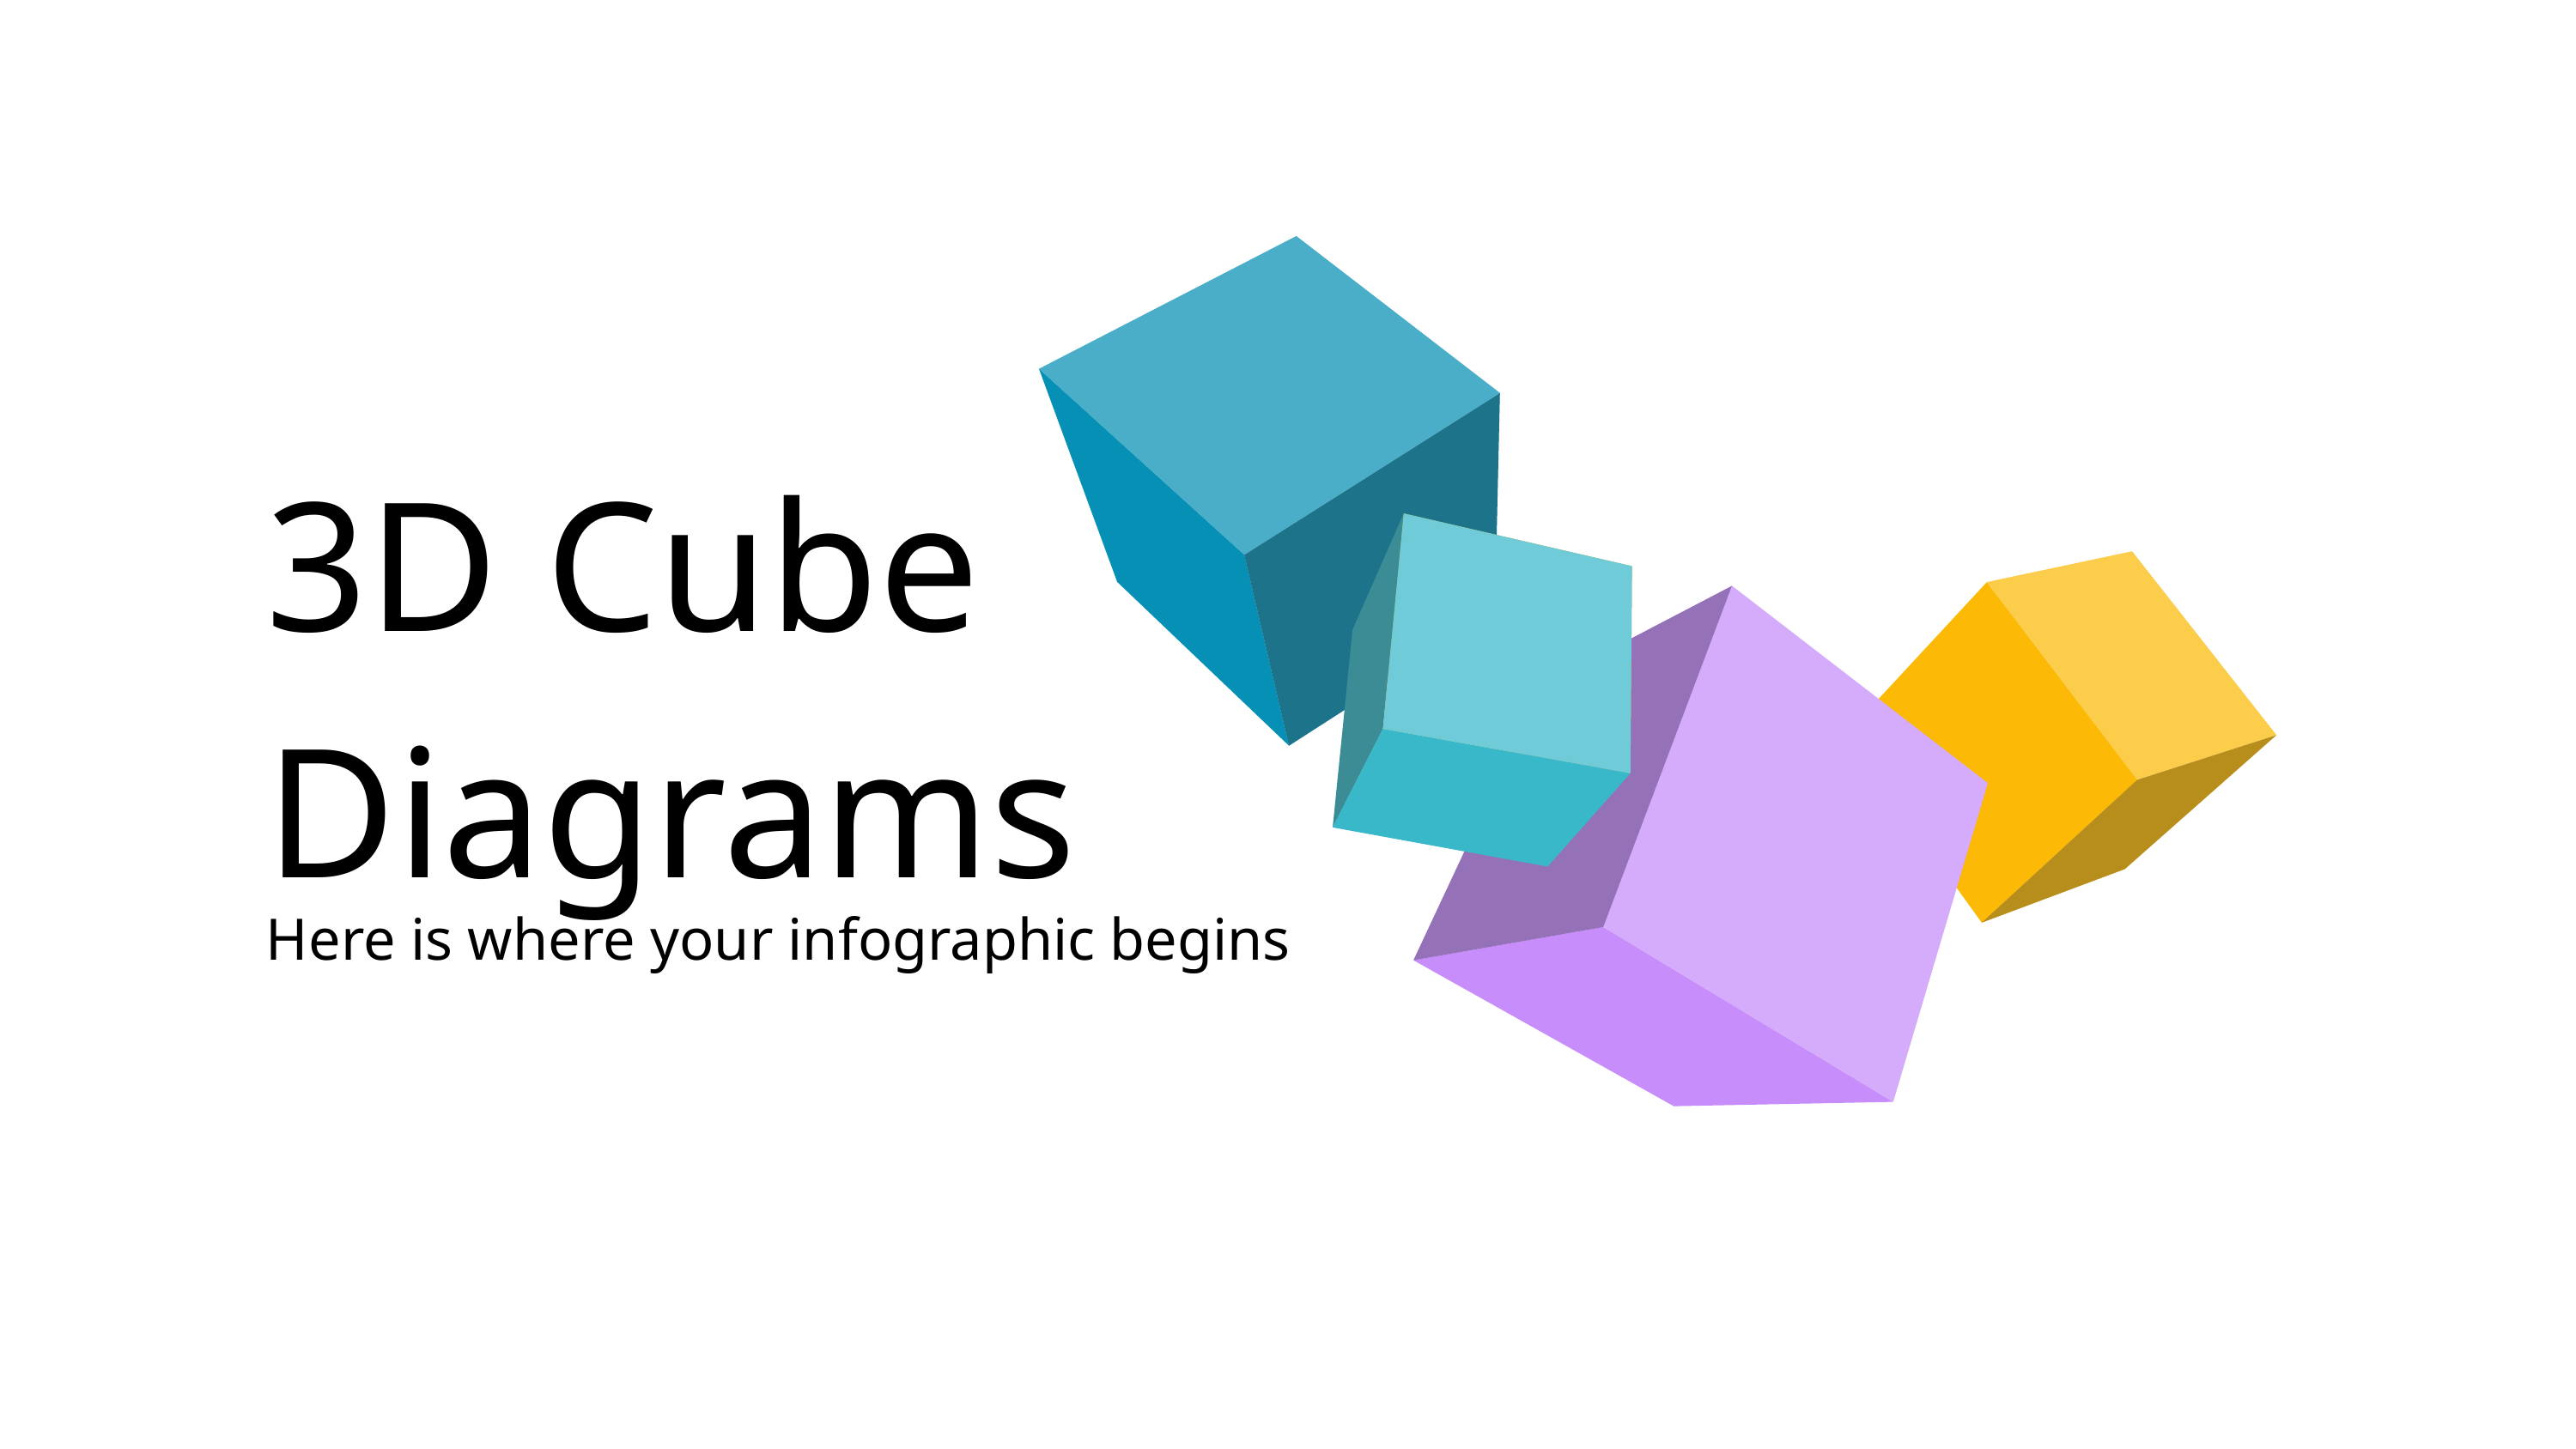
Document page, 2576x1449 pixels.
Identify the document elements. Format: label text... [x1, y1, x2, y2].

text_box Here is where your infographic begins [240, 867, 966, 964]
text_box 3D Cube Diagrams [240, 394, 966, 822]
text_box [970, 334, 2262, 1078]
